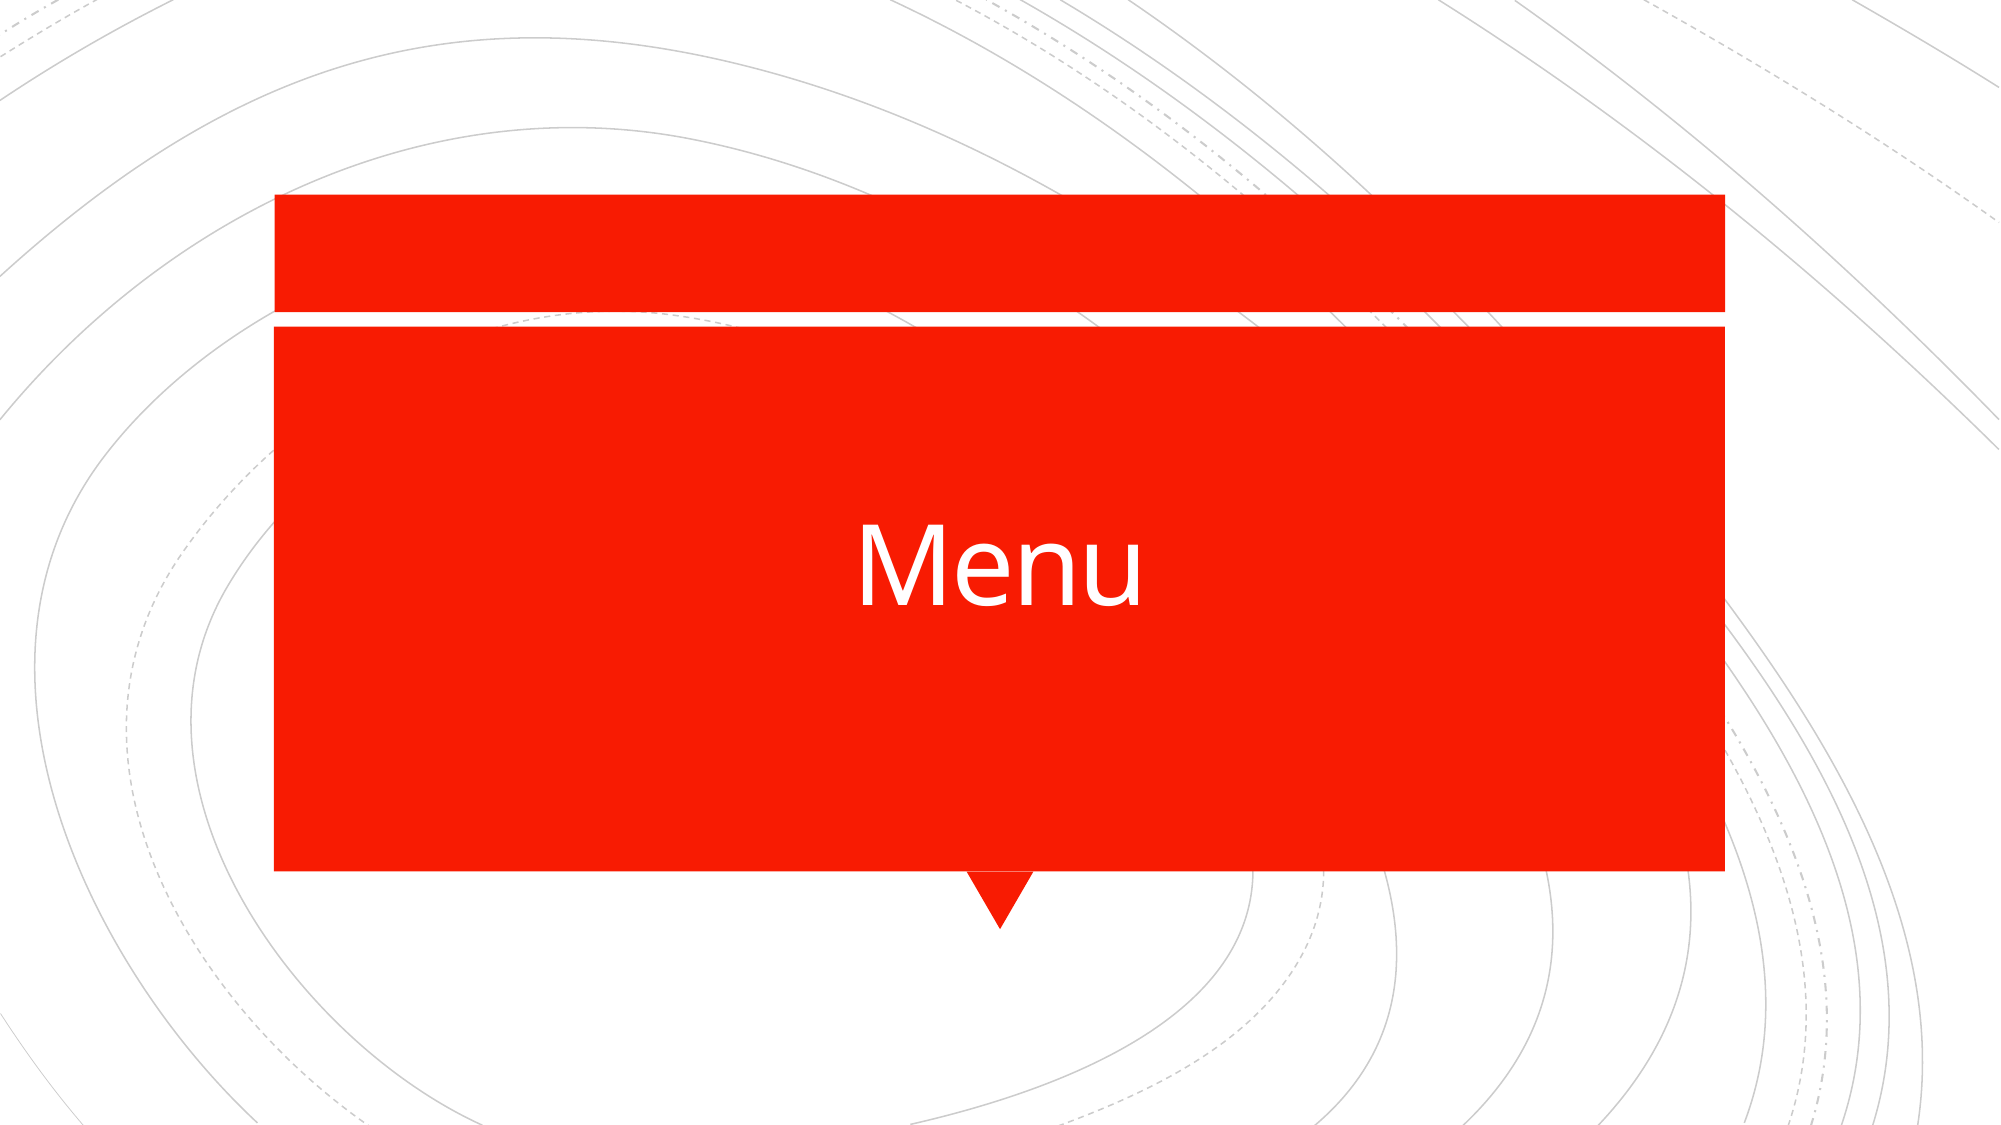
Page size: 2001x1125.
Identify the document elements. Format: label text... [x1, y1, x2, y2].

title Menu [288, 340, 1713, 628]
